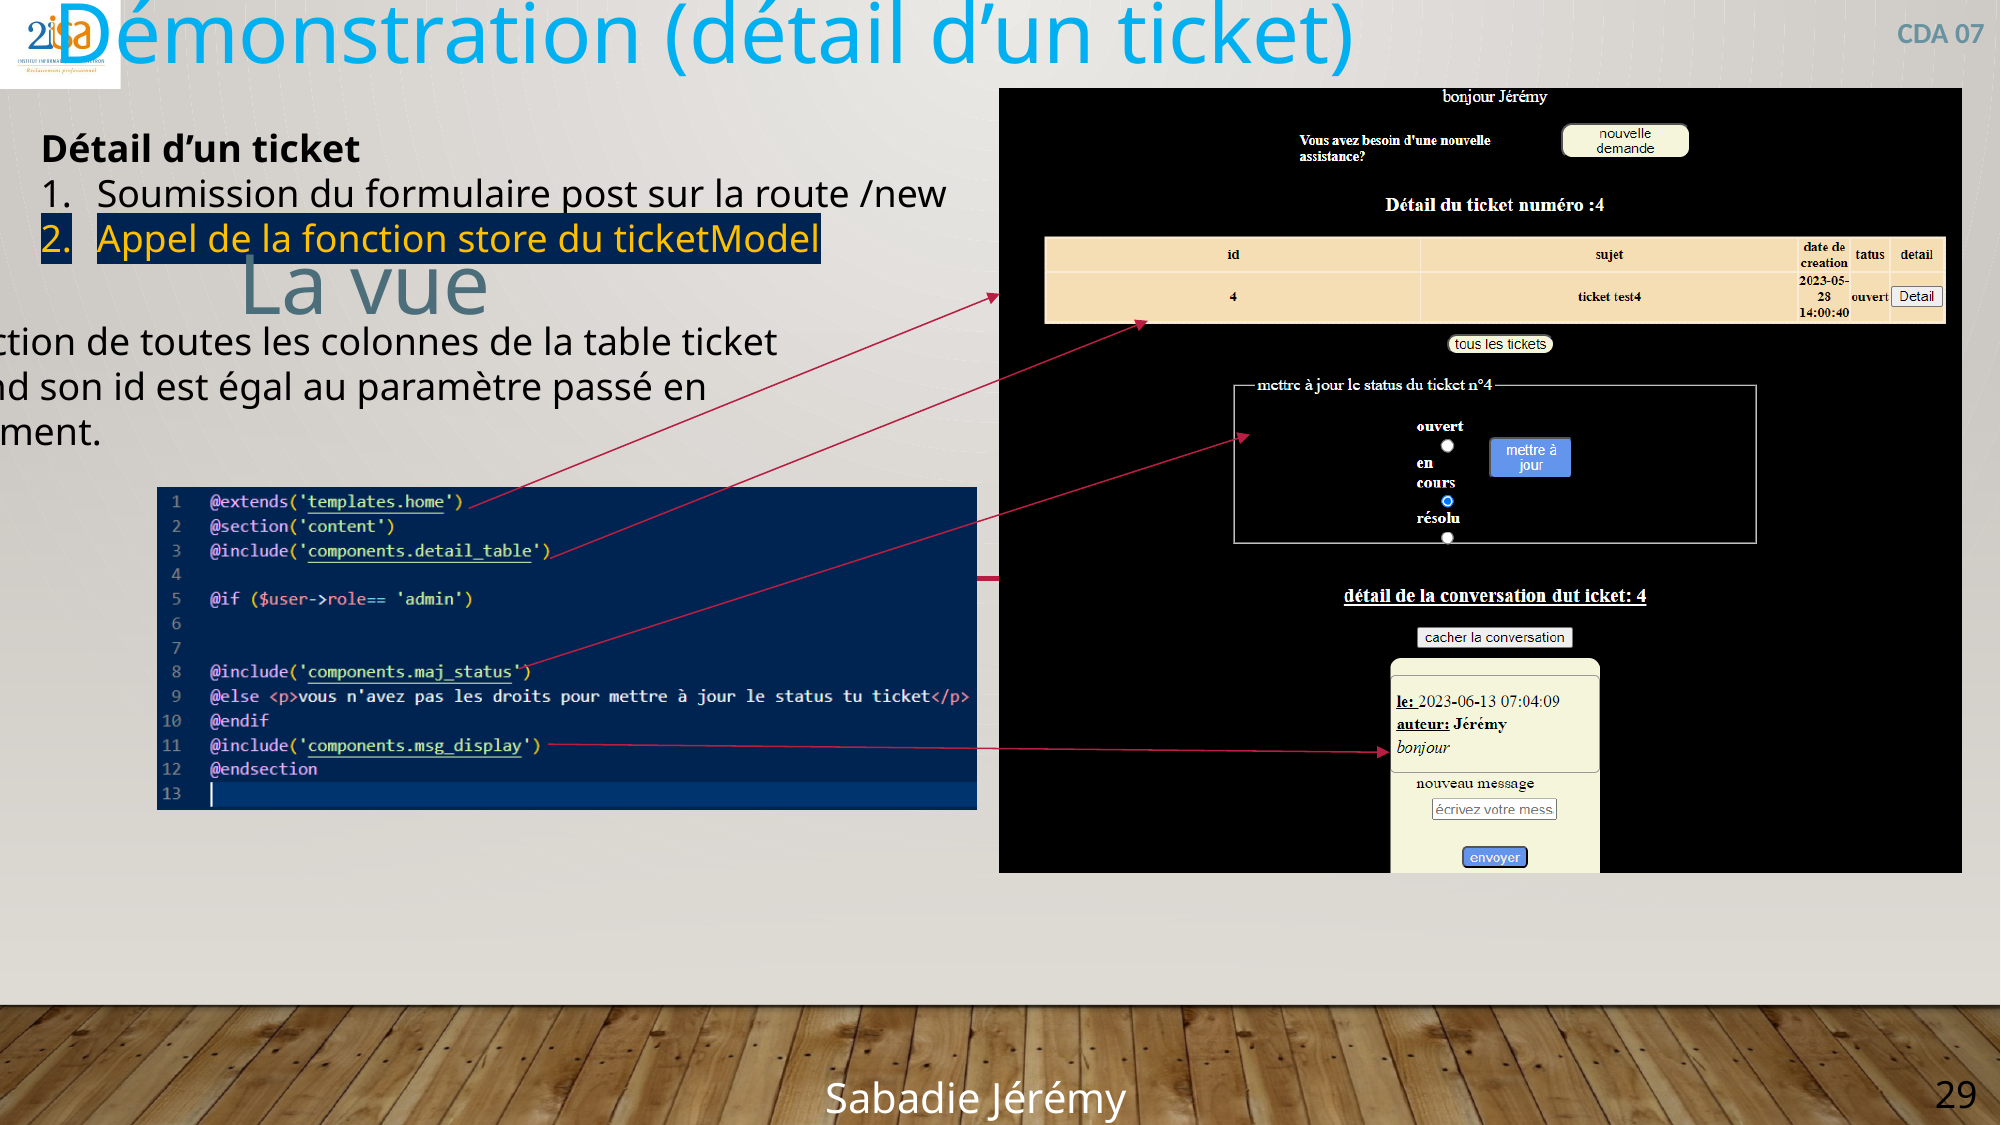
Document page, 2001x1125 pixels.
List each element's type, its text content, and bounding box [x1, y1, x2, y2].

picture [0, 0, 121, 89]
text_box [549, 320, 1149, 434]
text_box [547, 744, 1390, 753]
text_box CDA 07 [1882, 6, 2000, 57]
text_box Détail d’un ticket Soumission du formulaire post sur la route /new Appel de la fonction store du ticketModel [25, 117, 999, 310]
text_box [468, 293, 1001, 509]
picture [0, 1005, 2000, 1125]
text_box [518, 434, 1251, 669]
picture [999, 88, 1962, 874]
text_box Sélection de toutes les colonnes de la table ticket quand son id est égal au paramètre passé en argument. [0, 310, 468, 461]
picture [156, 487, 977, 811]
text_box Sabadie Jérémy [810, 1066, 1486, 1125]
text_box La vue [223, 223, 873, 310]
text_box 29 [1920, 1063, 2000, 1124]
text_box Démonstration (détail d’un ticket) [121, 0, 1542, 88]
